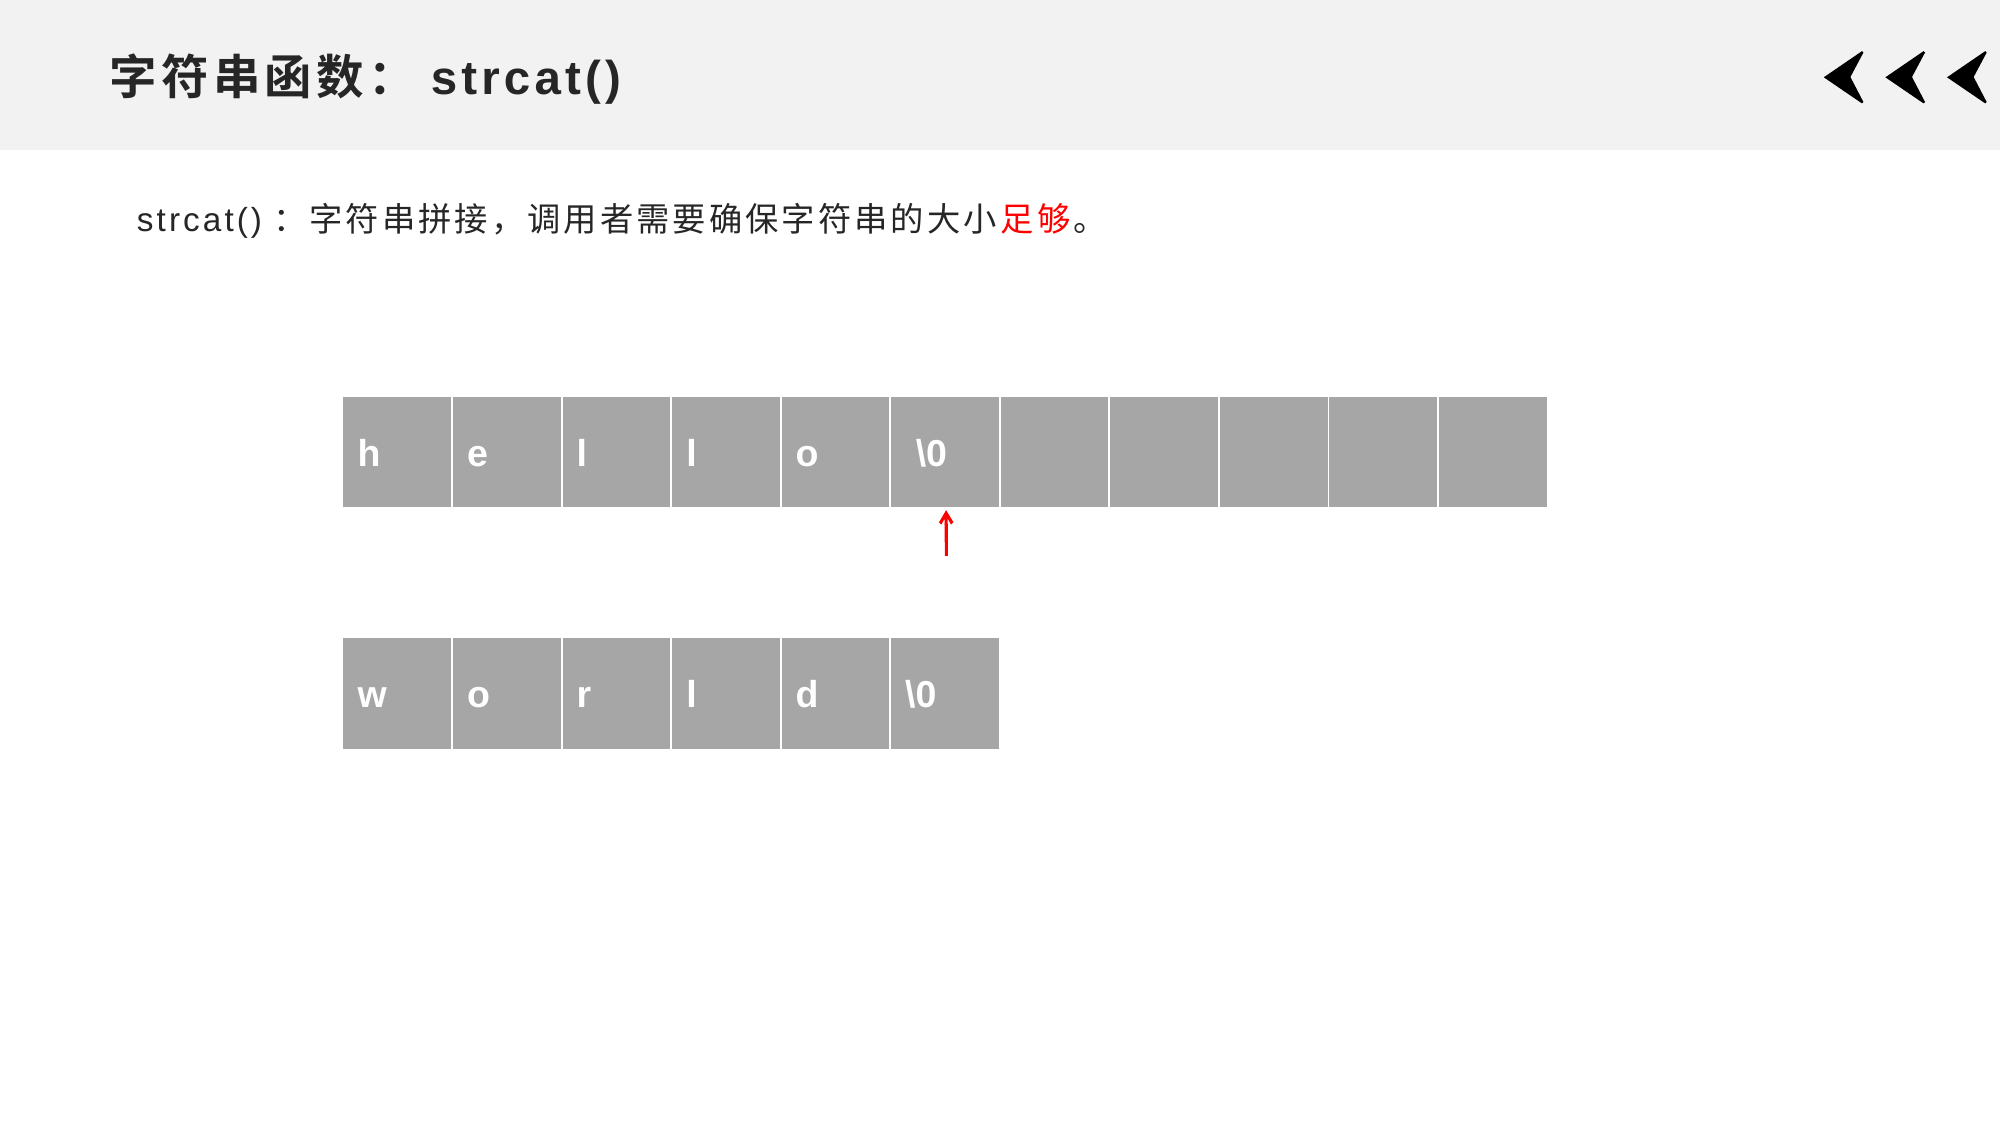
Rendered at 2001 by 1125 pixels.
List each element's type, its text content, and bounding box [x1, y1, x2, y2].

table_header w [343, 638, 451, 749]
table_header d [782, 638, 889, 749]
table_header [1110, 397, 1218, 507]
table_header [1329, 397, 1437, 507]
table_header [1220, 397, 1328, 507]
table_header l [672, 638, 780, 749]
table_header \0 [891, 397, 999, 507]
table_header l [563, 397, 670, 507]
table_header o [782, 397, 889, 507]
table_header o [453, 638, 561, 749]
table_header h [343, 397, 451, 507]
table_header r [563, 638, 670, 749]
table_header e [453, 397, 561, 507]
list strcat()：字符串拼接，调用者需要确保字符串的大小足够。 [122, 178, 1122, 269]
table_header \0 [891, 638, 999, 749]
table_header [1001, 397, 1108, 507]
title 字符串函数：strcat() [95, 38, 1906, 112]
table_header l [672, 397, 780, 507]
table_header [1439, 397, 1547, 507]
